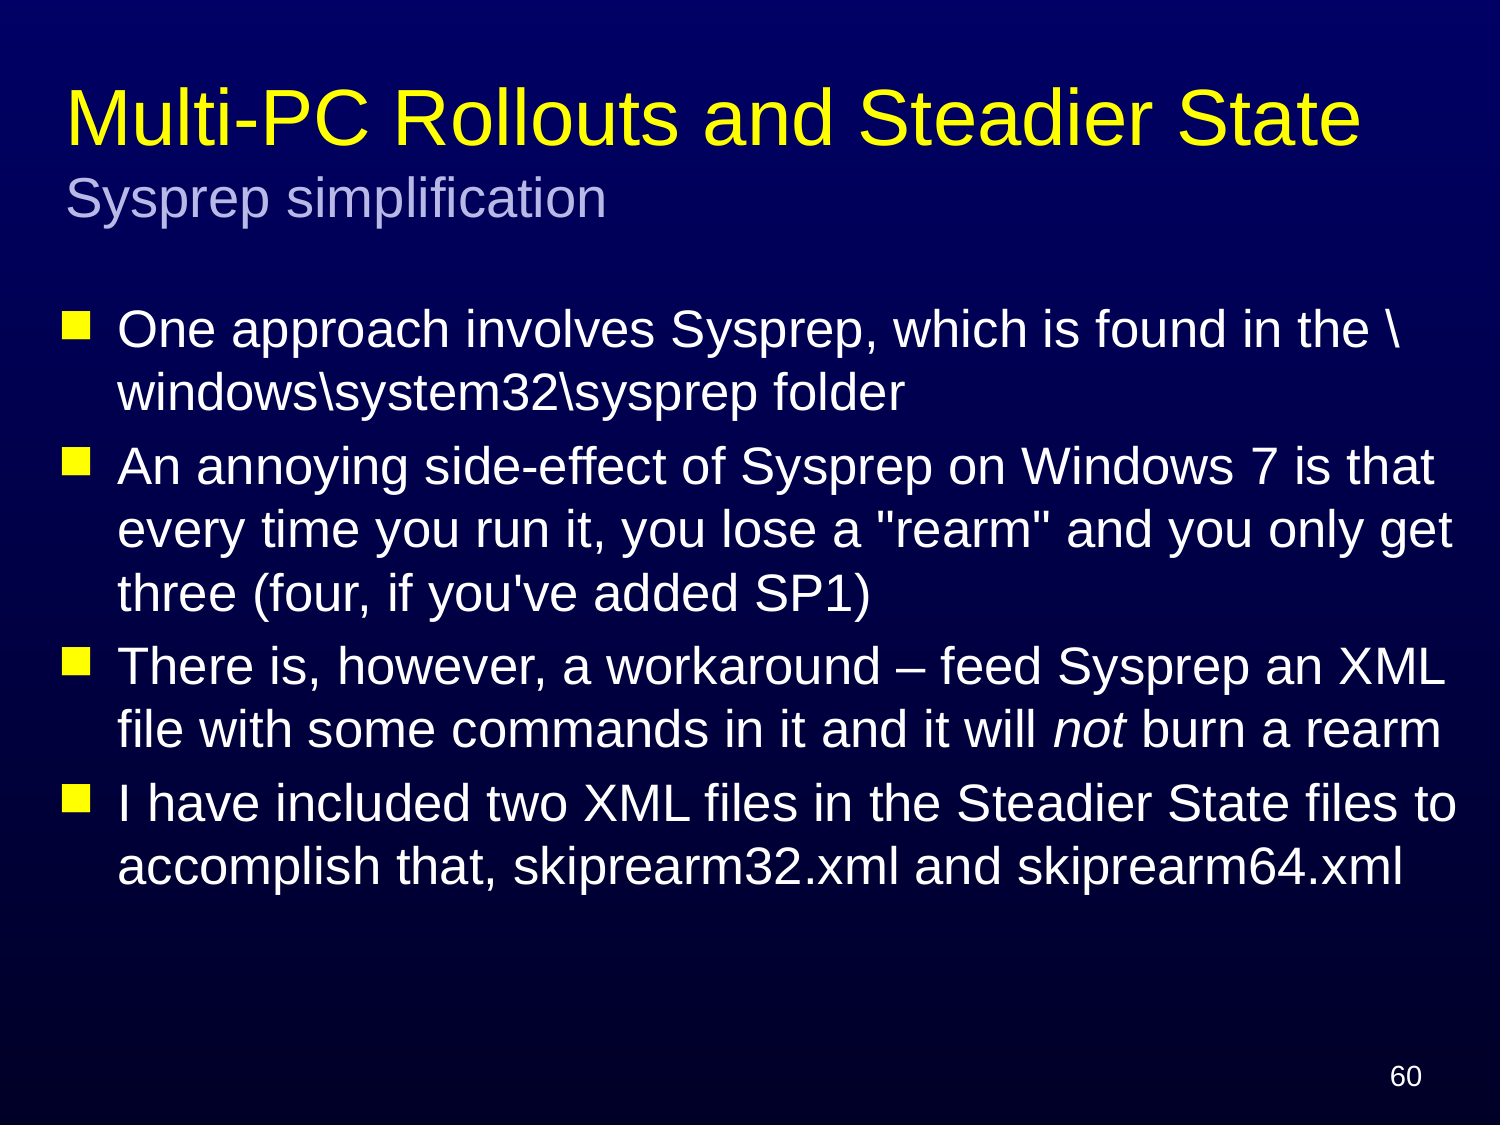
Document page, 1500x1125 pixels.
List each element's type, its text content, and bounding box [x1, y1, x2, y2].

title Multi-PC Rollouts and Steadier State Sysprep simplification [50, 56, 1463, 238]
list One approach involves Sysprep, which is found in the \windows\system32\sysprep folder An annoying side-effect of Sysprep on Windows 7 is that every time you run it, you lose a "rearm" and you only get three (four, if you've added SP1) There is, however, a workaround – feed Sysprep an XML file with some commands in it and it will not burn a rearm I have included two XML files in the Steadier State files to accomplish that, skiprearm32.xml and skiprearm64.xml [50, 287, 1475, 1013]
slide_number 60 [1125, 1037, 1438, 1113]
